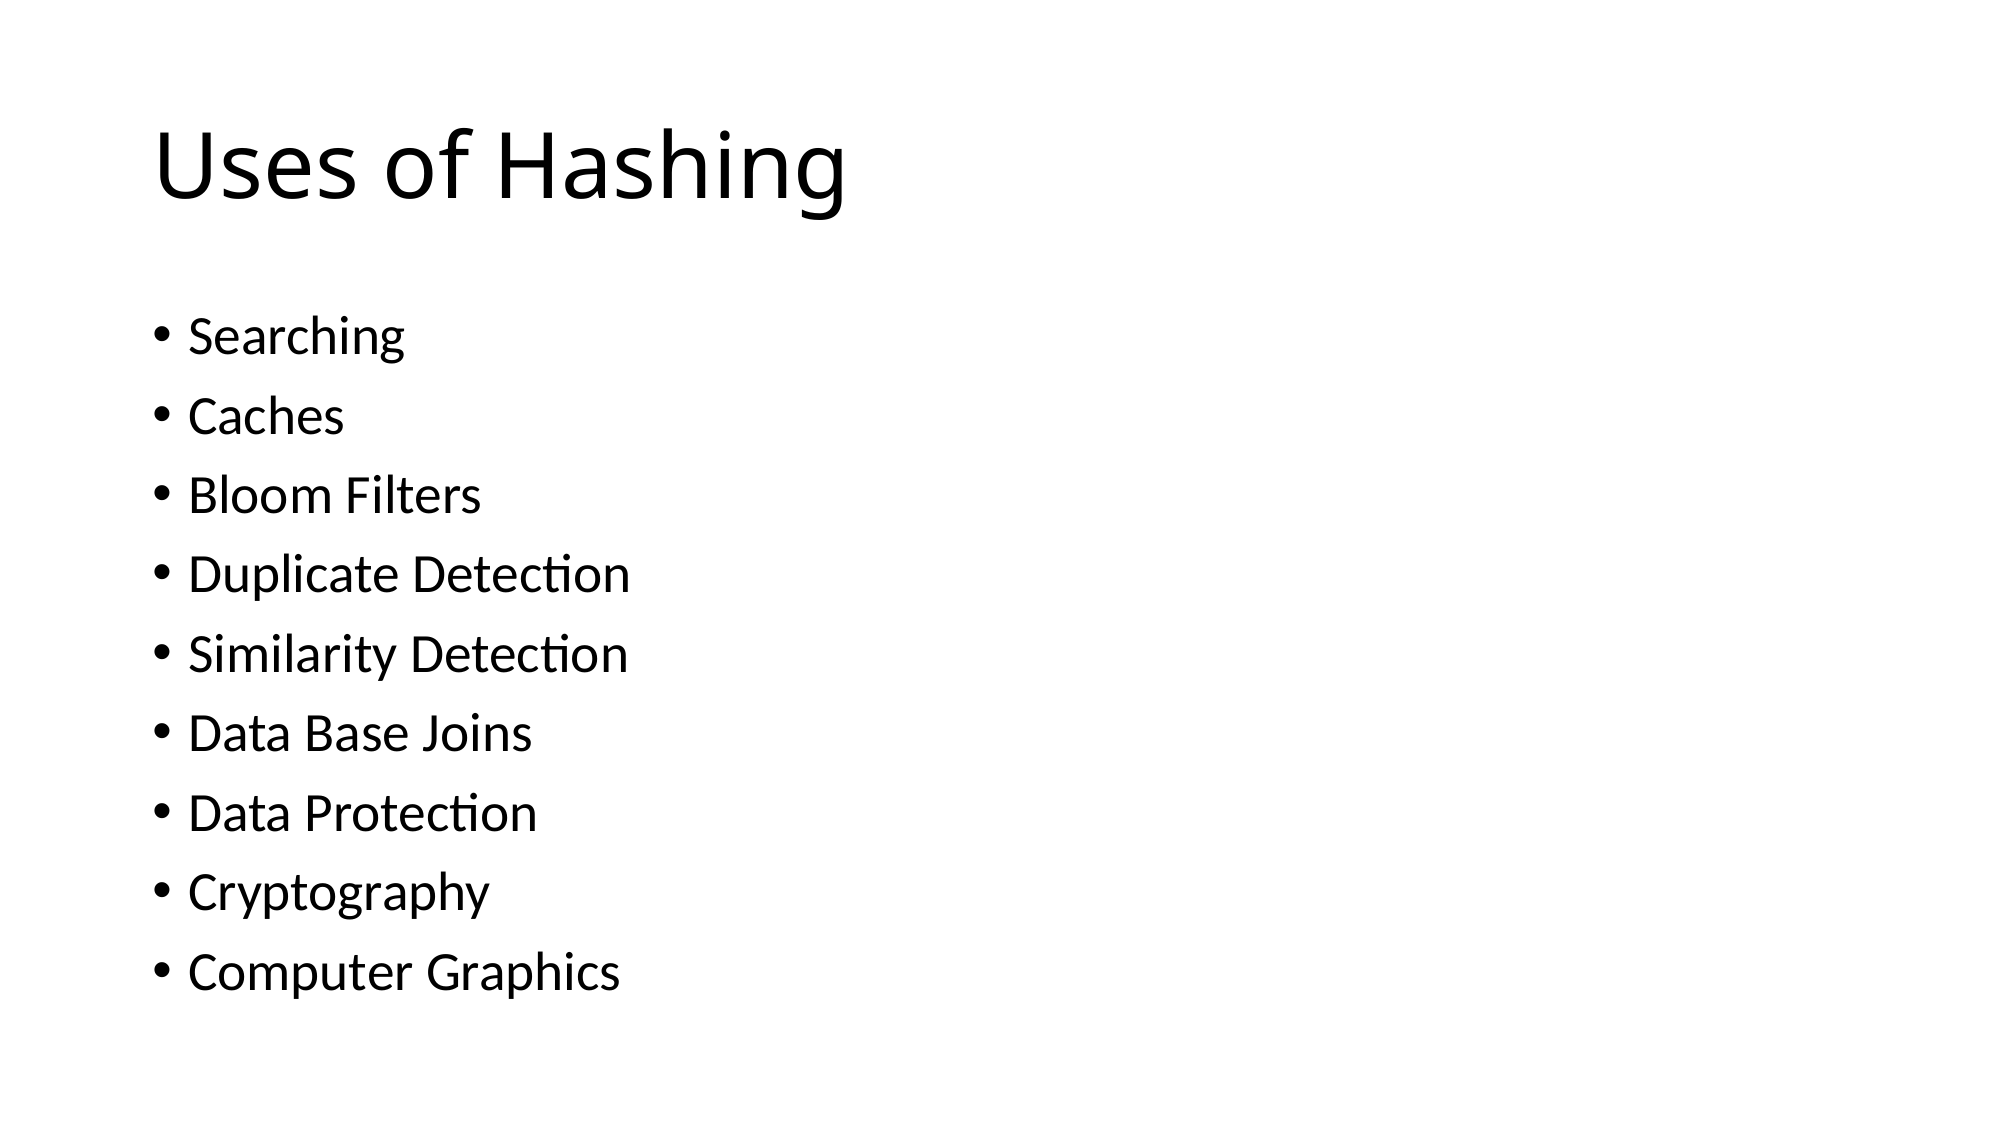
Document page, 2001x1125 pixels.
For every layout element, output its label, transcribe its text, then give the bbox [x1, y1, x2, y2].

title Uses of Hashing [137, 59, 1863, 278]
list Searching Caches Bloom Filters Duplicate Detection Similarity Detection Data Base Joins Data Protection Cryptography Computer Graphics [137, 299, 1863, 1014]
